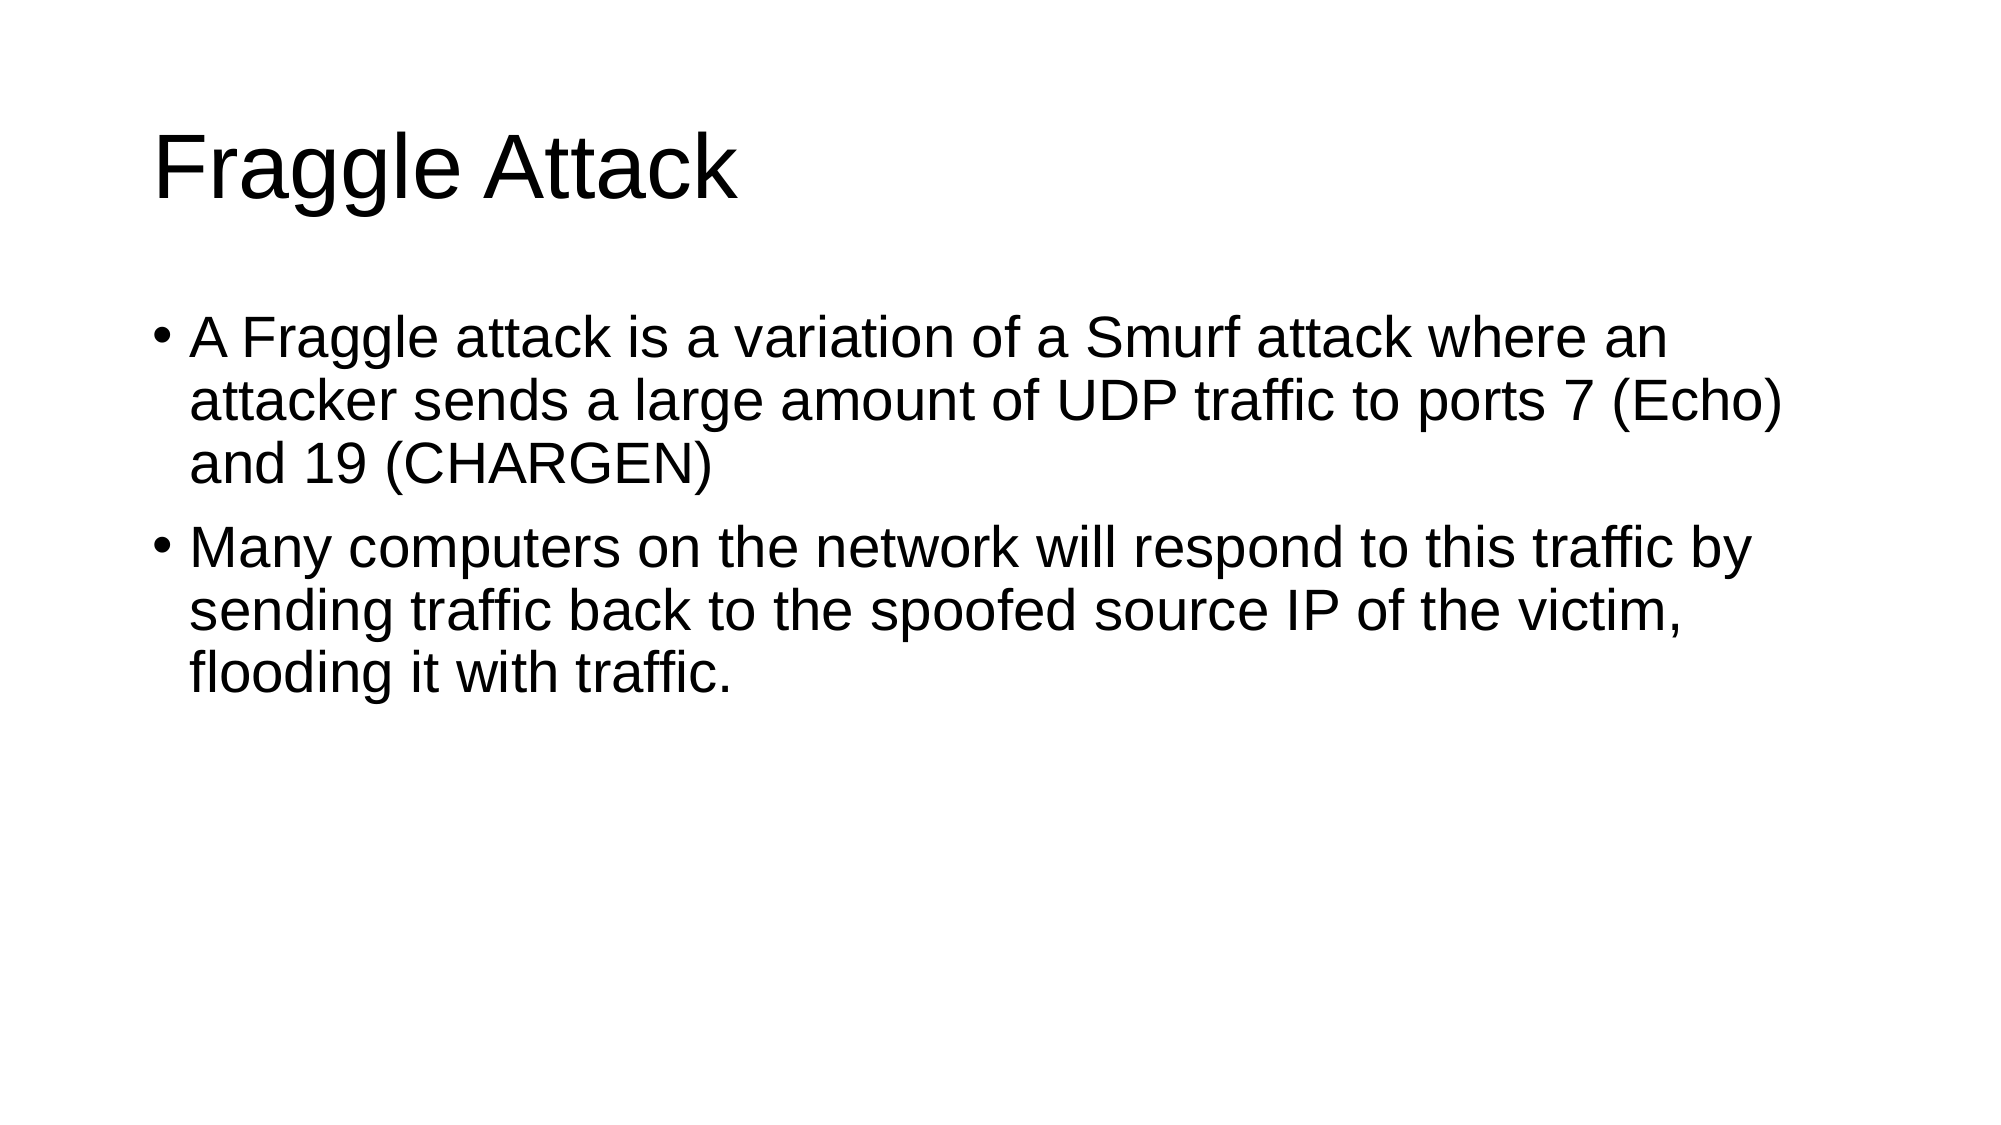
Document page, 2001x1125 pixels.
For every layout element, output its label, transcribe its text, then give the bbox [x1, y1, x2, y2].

title Fraggle Attack [137, 59, 1863, 278]
list A Fraggle attack is a variation of a Smurf attack where an attacker sends a large amount of UDP traffic to ports 7 (Echo) and 19 (CHARGEN) Many computers on the network will respond to this traffic by sending traffic back to the spoofed source IP of the victim, flooding it with traffic. [137, 299, 1863, 1014]
